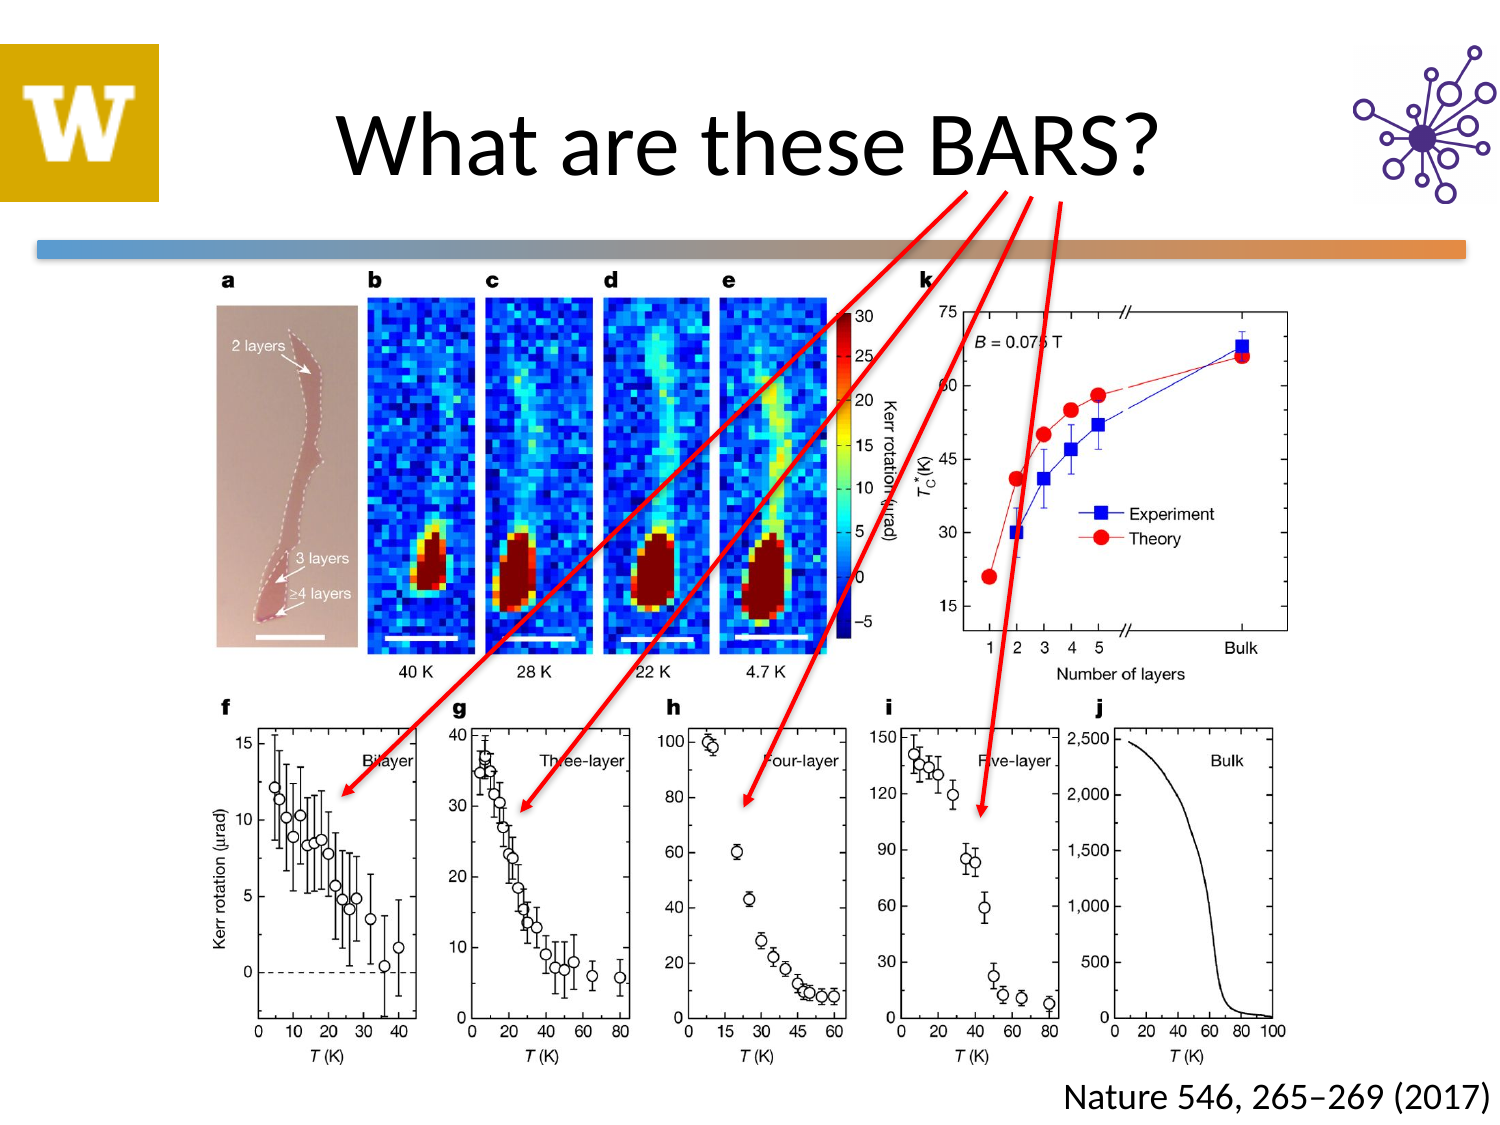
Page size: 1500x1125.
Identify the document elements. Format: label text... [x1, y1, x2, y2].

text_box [341, 191, 517, 797]
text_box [519, 191, 1008, 813]
picture [212, 270, 1288, 1065]
picture [1425, 45, 1497, 204]
title What are these BARS? [75, 45, 1425, 233]
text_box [743, 196, 1033, 808]
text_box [980, 201, 1062, 819]
text_box Nature 546, 265–269 (2017) [1048, 1064, 1500, 1125]
picture [0, 44, 159, 202]
